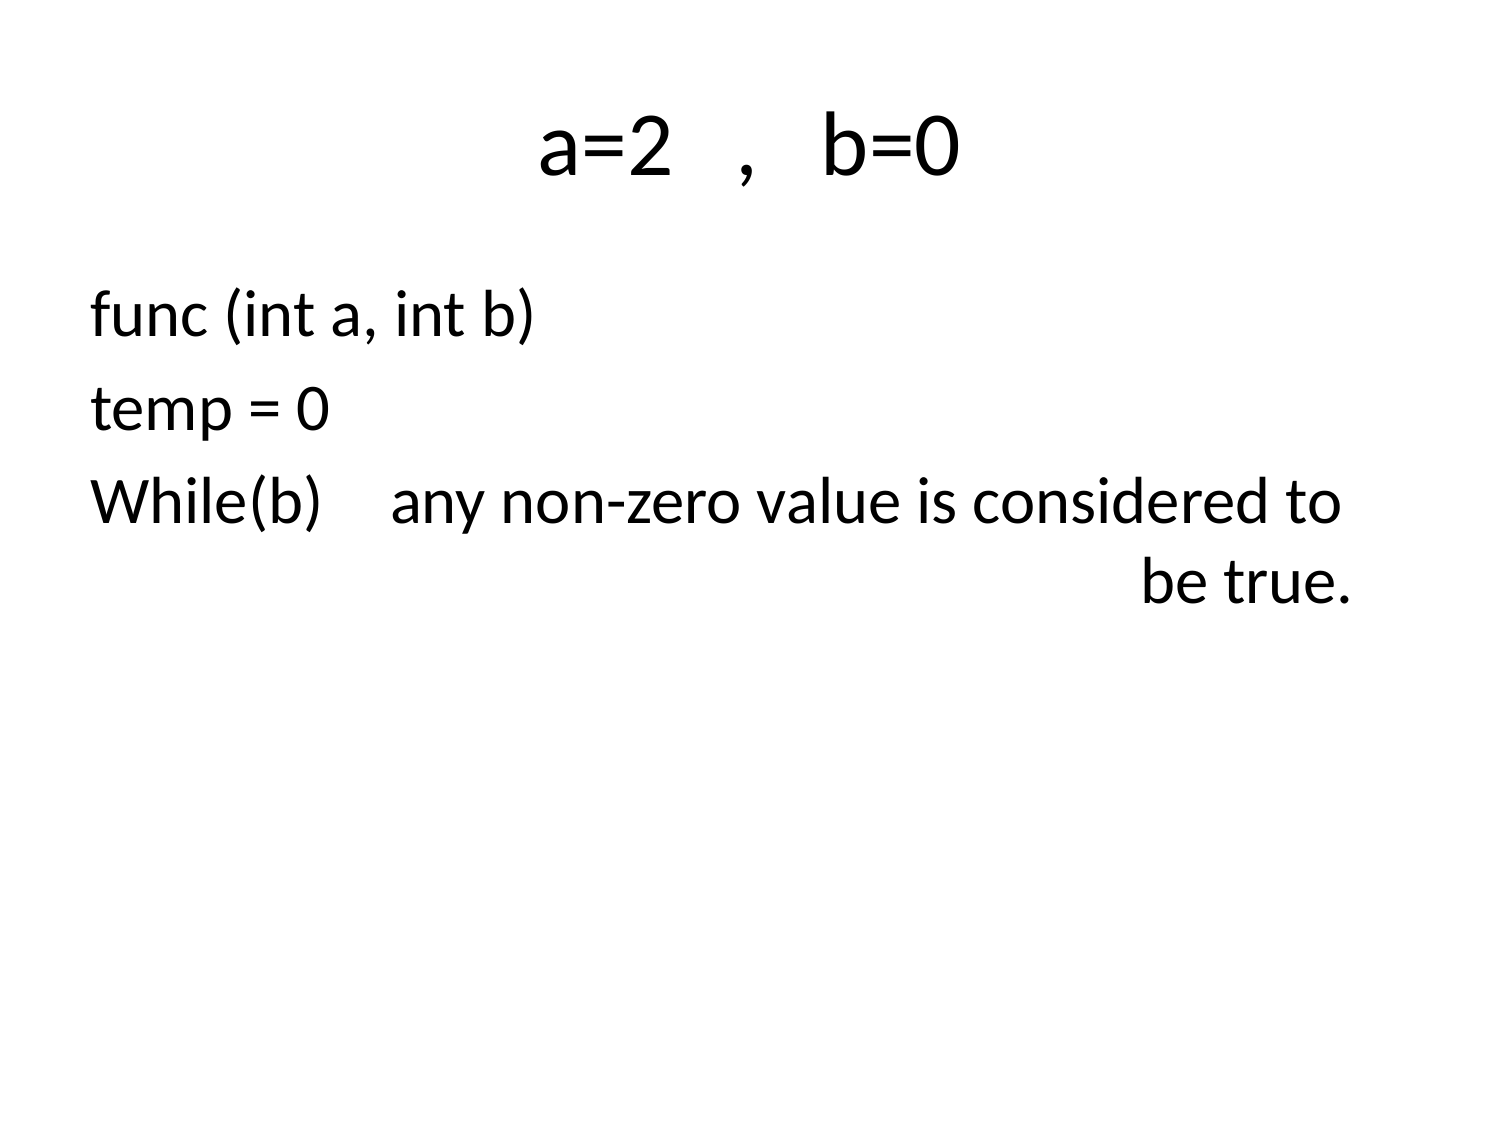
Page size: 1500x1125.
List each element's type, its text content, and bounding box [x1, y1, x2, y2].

title a=2 , b=0 [75, 45, 1425, 233]
list func (int a, int b) temp = 0 While(b) any non-zero value is considered to be true. [75, 262, 1425, 1005]
